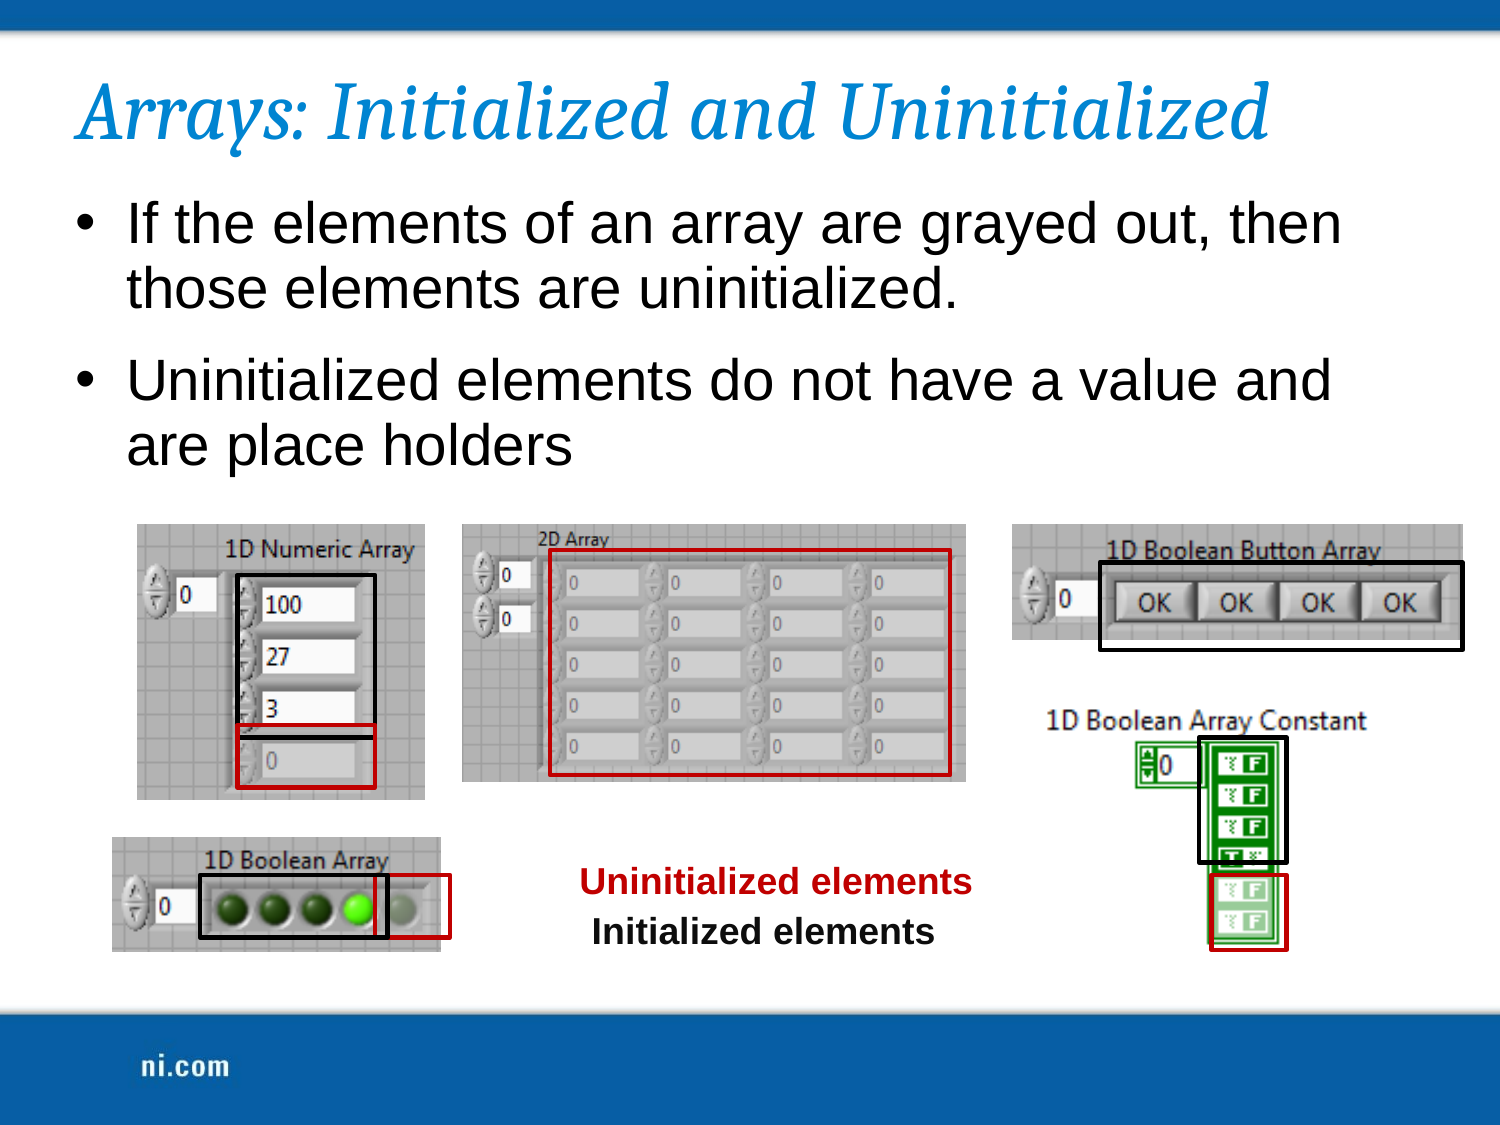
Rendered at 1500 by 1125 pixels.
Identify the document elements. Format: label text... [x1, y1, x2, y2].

text_box Uninitialized elements [564, 849, 989, 910]
text_box Arrays: Initialized and Uninitialized [62, 50, 1449, 163]
text_box Initialized elements [576, 899, 951, 960]
picture [0, 0, 1500, 1125]
text_box [444, 874, 450, 938]
list If the elements of an array are grayed out, then those elements are uninitialized. Uninitialized elements do not have a value and are place holders [74, 187, 1426, 438]
